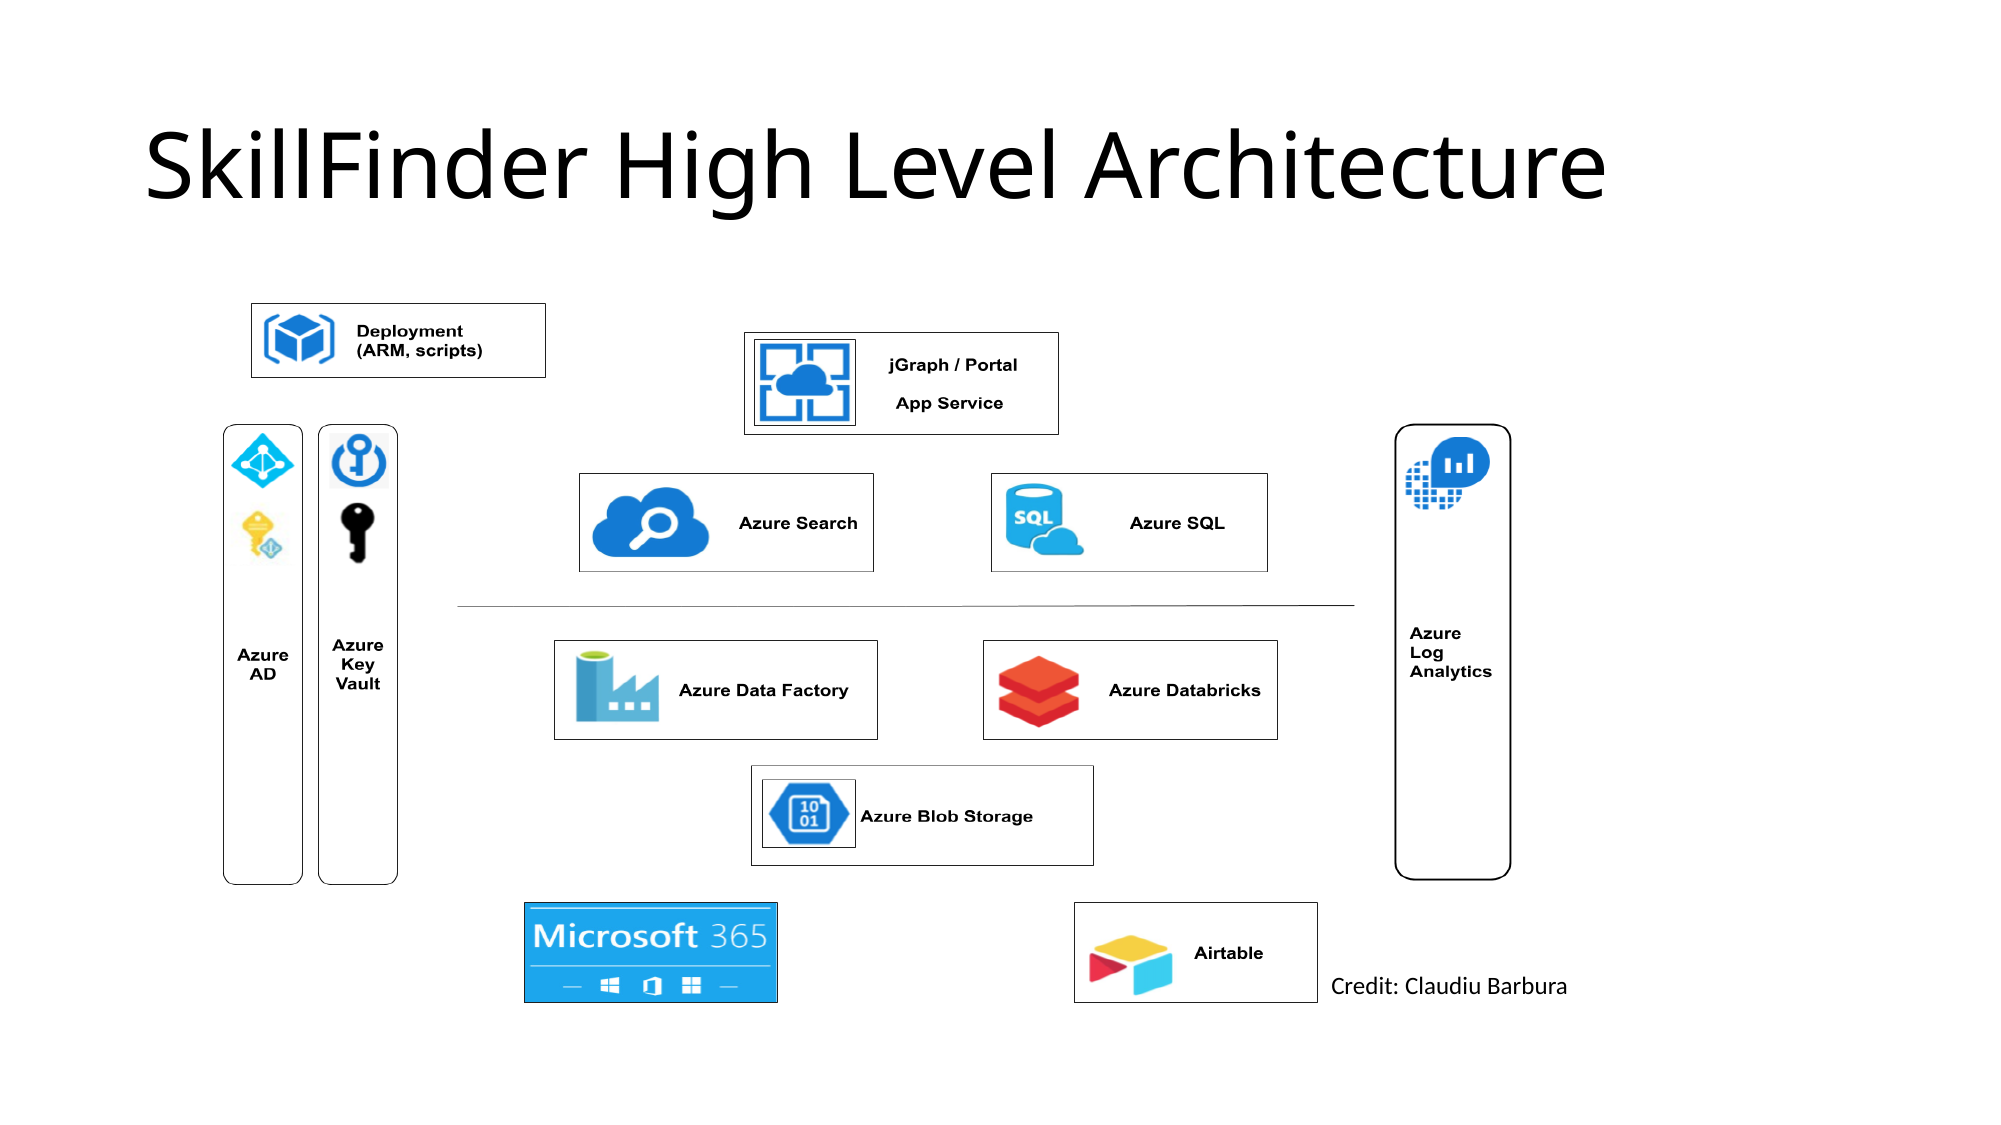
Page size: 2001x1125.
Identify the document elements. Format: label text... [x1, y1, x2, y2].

text_box Credit: Claudiu Barbura [1527, 962, 1594, 1007]
title SkillFinder High Level Architecture [136, 59, 1863, 278]
picture [207, 295, 1527, 1022]
